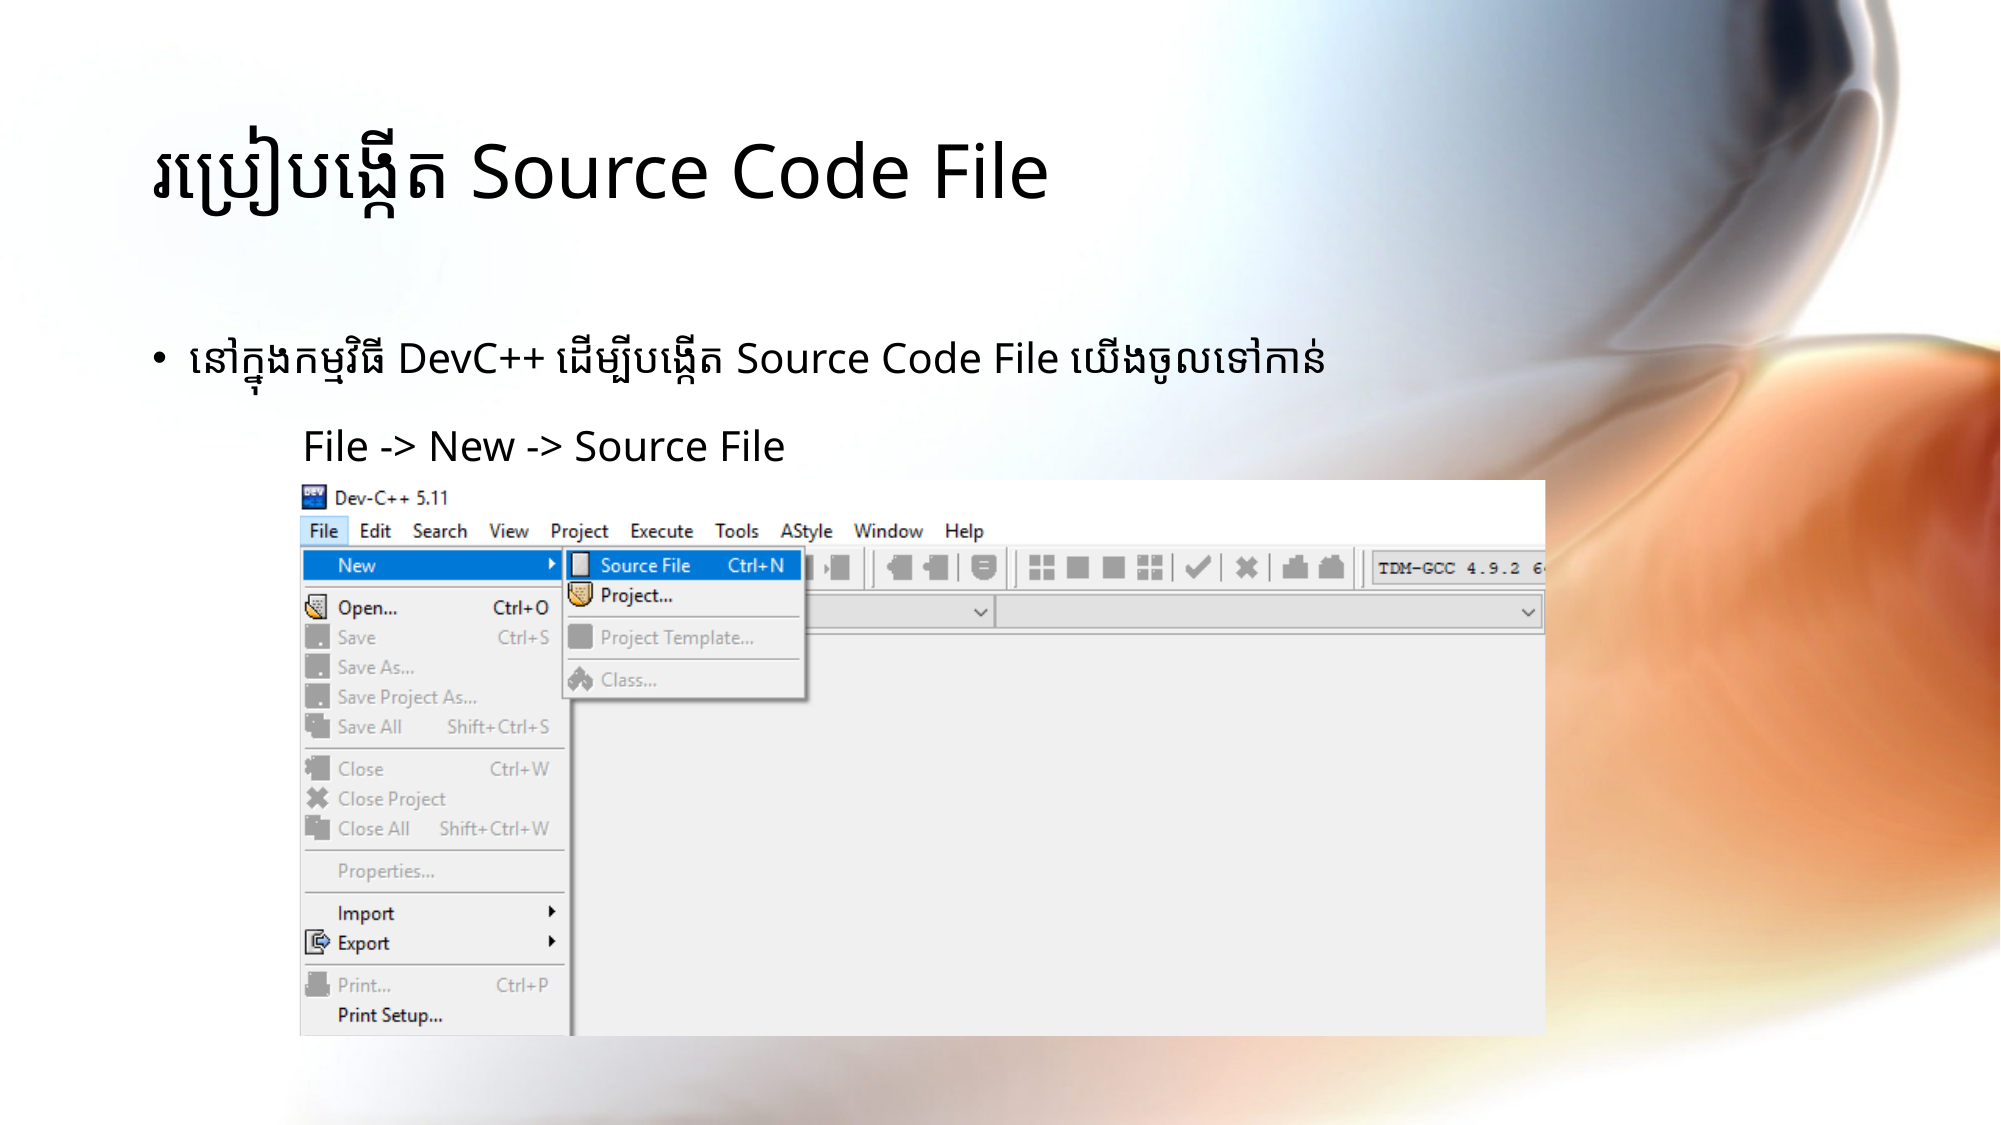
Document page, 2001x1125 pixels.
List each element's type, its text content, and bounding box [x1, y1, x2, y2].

title រប្រៀបង្កើត Source Code File [137, 59, 1863, 278]
list នៅក្នុងកម្មវិធី DevC++ ដើម្បីបង្កើត Source Code File យើងចូលទៅកាន់ File -> New -> Source File [137, 299, 1863, 1014]
picture [0, 0, 2001, 1125]
